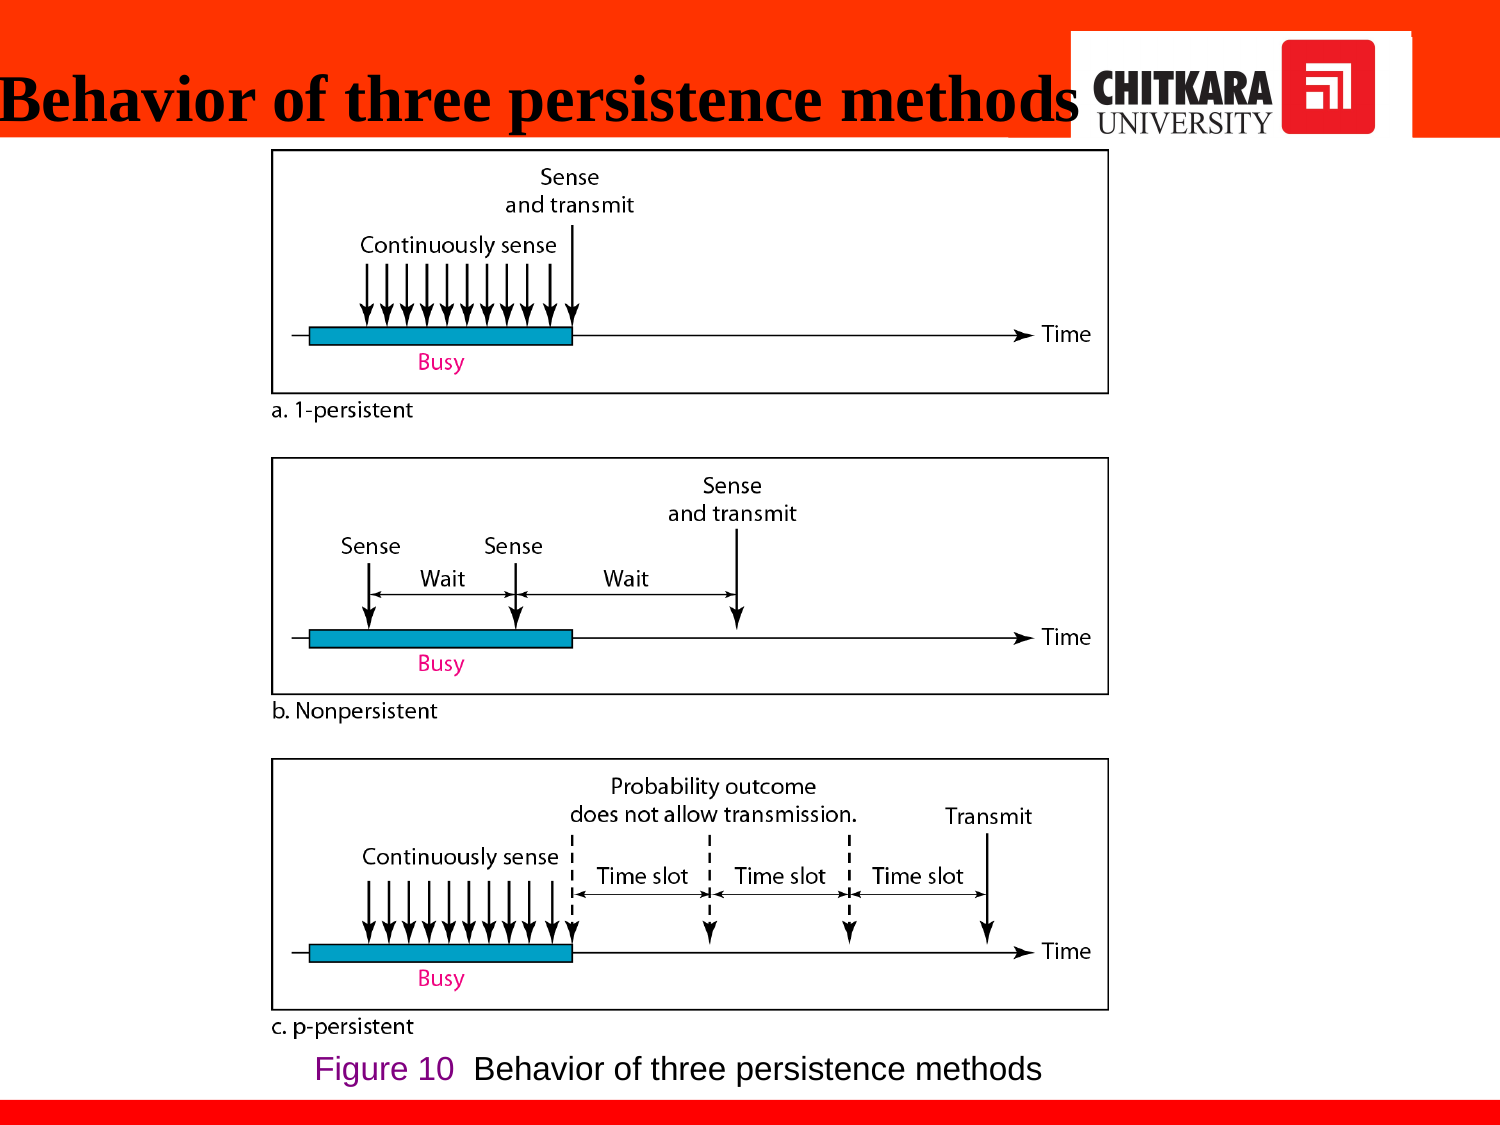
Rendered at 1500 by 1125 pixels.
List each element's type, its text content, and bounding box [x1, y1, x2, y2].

picture [1074, 37, 1390, 138]
text_box Figure 10 Behavior of three persistence methods [299, 1049, 1059, 1094]
picture [271, 149, 1109, 1040]
text_box Behavior of three persistence methods [0, 46, 1109, 142]
